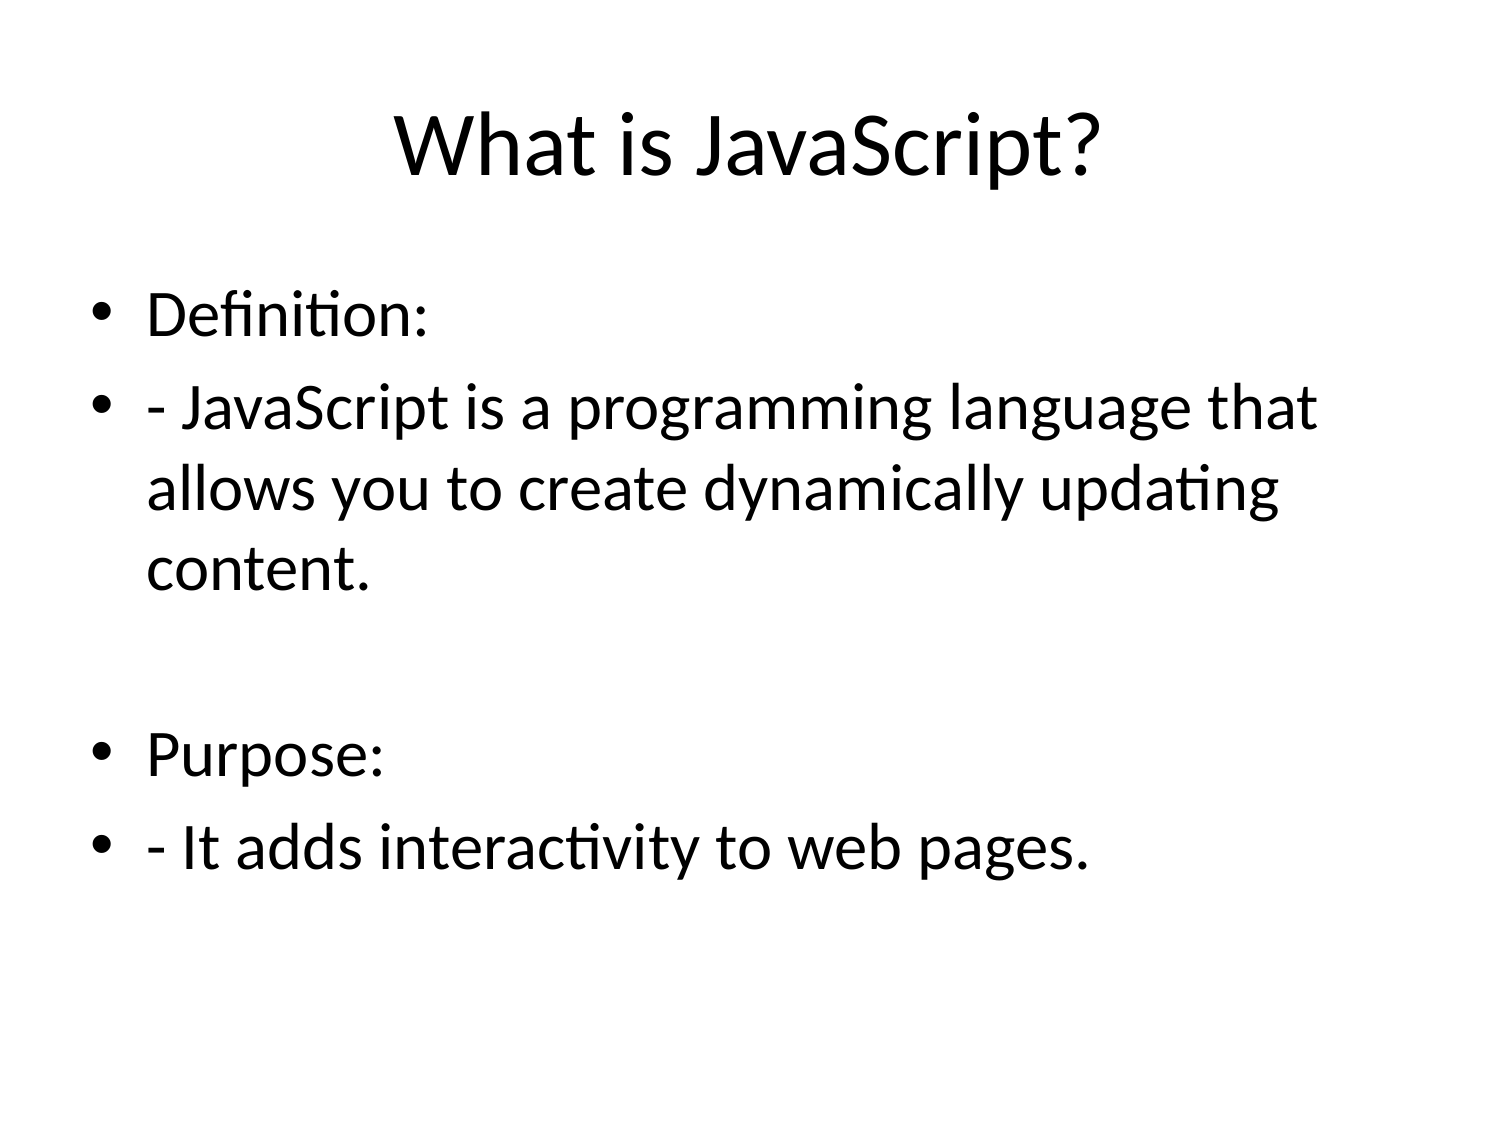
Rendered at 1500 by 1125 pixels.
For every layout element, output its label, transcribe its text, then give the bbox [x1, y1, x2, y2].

list Definition: - JavaScript is a programming language that allows you to create dynamically updating content. Purpose: - It adds interactivity to web pages. [75, 262, 1425, 1005]
title What is JavaScript? [75, 45, 1425, 233]
